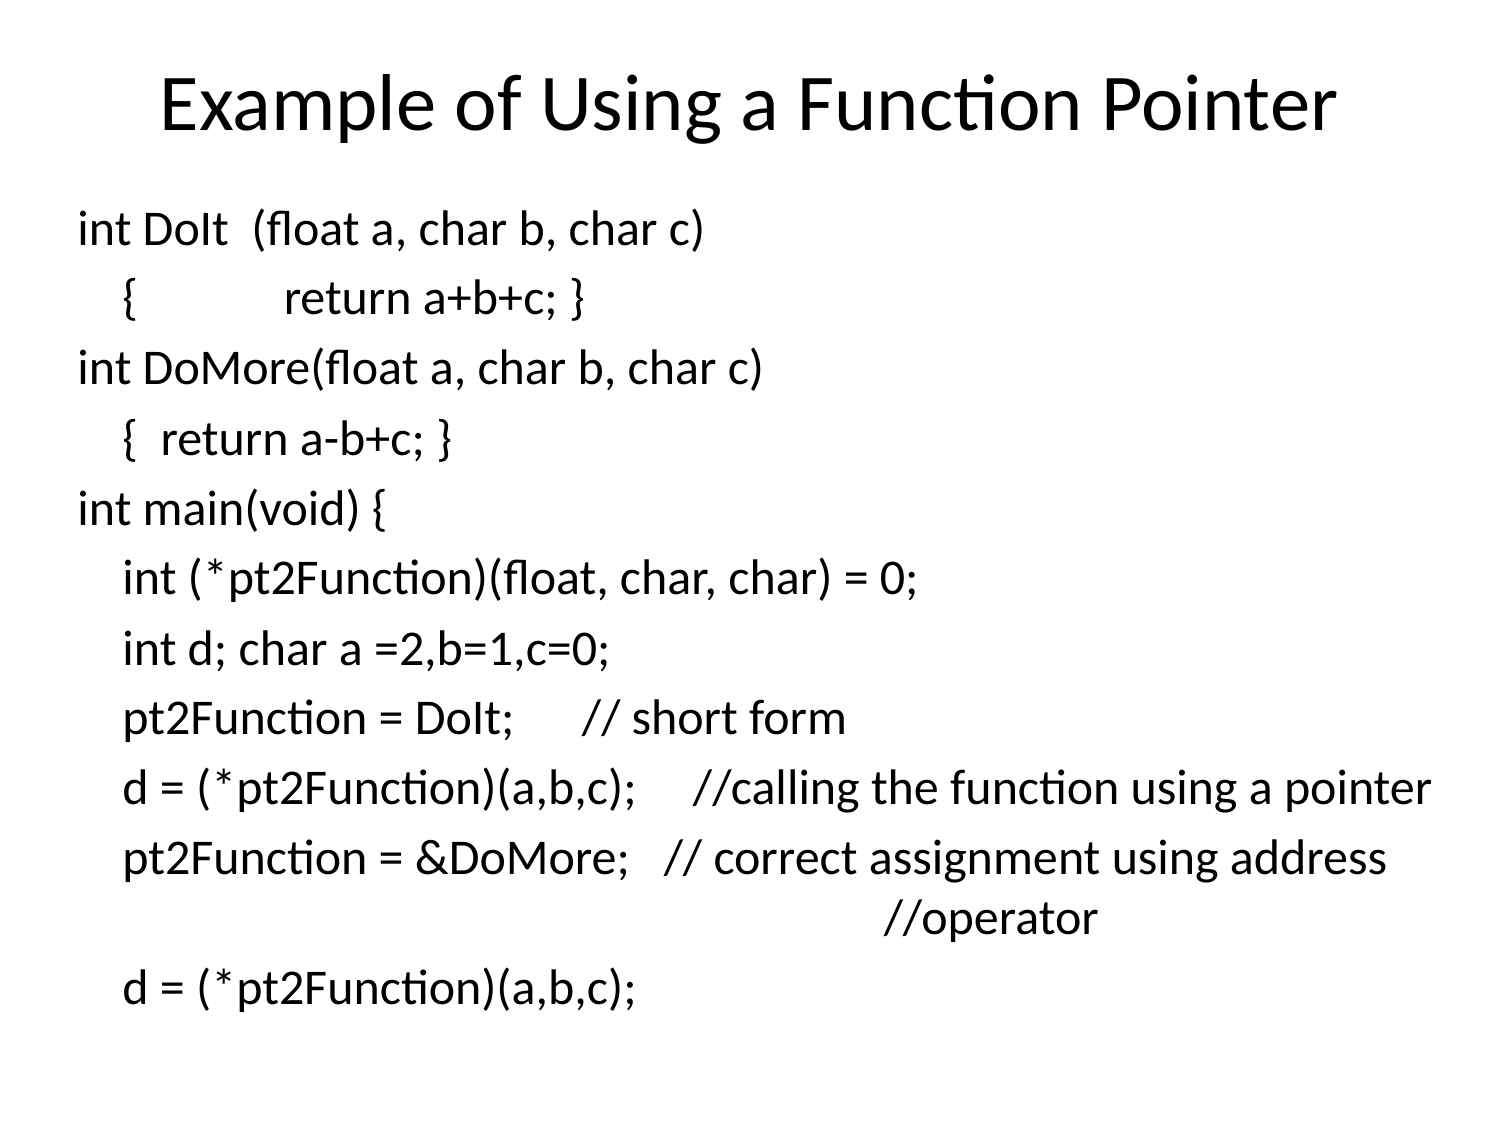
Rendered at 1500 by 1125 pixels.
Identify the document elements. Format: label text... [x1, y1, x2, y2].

list int DoIt (float a, char b, char c) { return a+b+c; } int DoMore(float a, char b, char c) { return a-b+c; } int main(void) { int (*pt2Function)(float, char, char) = 0; int d; char a =2,b=1,c=0; pt2Function = DoIt; // short form d = (*pt2Function)(a,b,c); //calling the function using a pointer pt2Function = &DoMore; // correct assignment using address //operator d = (*pt2Function)(a,b,c); [62, 187, 1463, 1075]
title Example of Using a Function Pointer [75, 4, 1425, 187]
